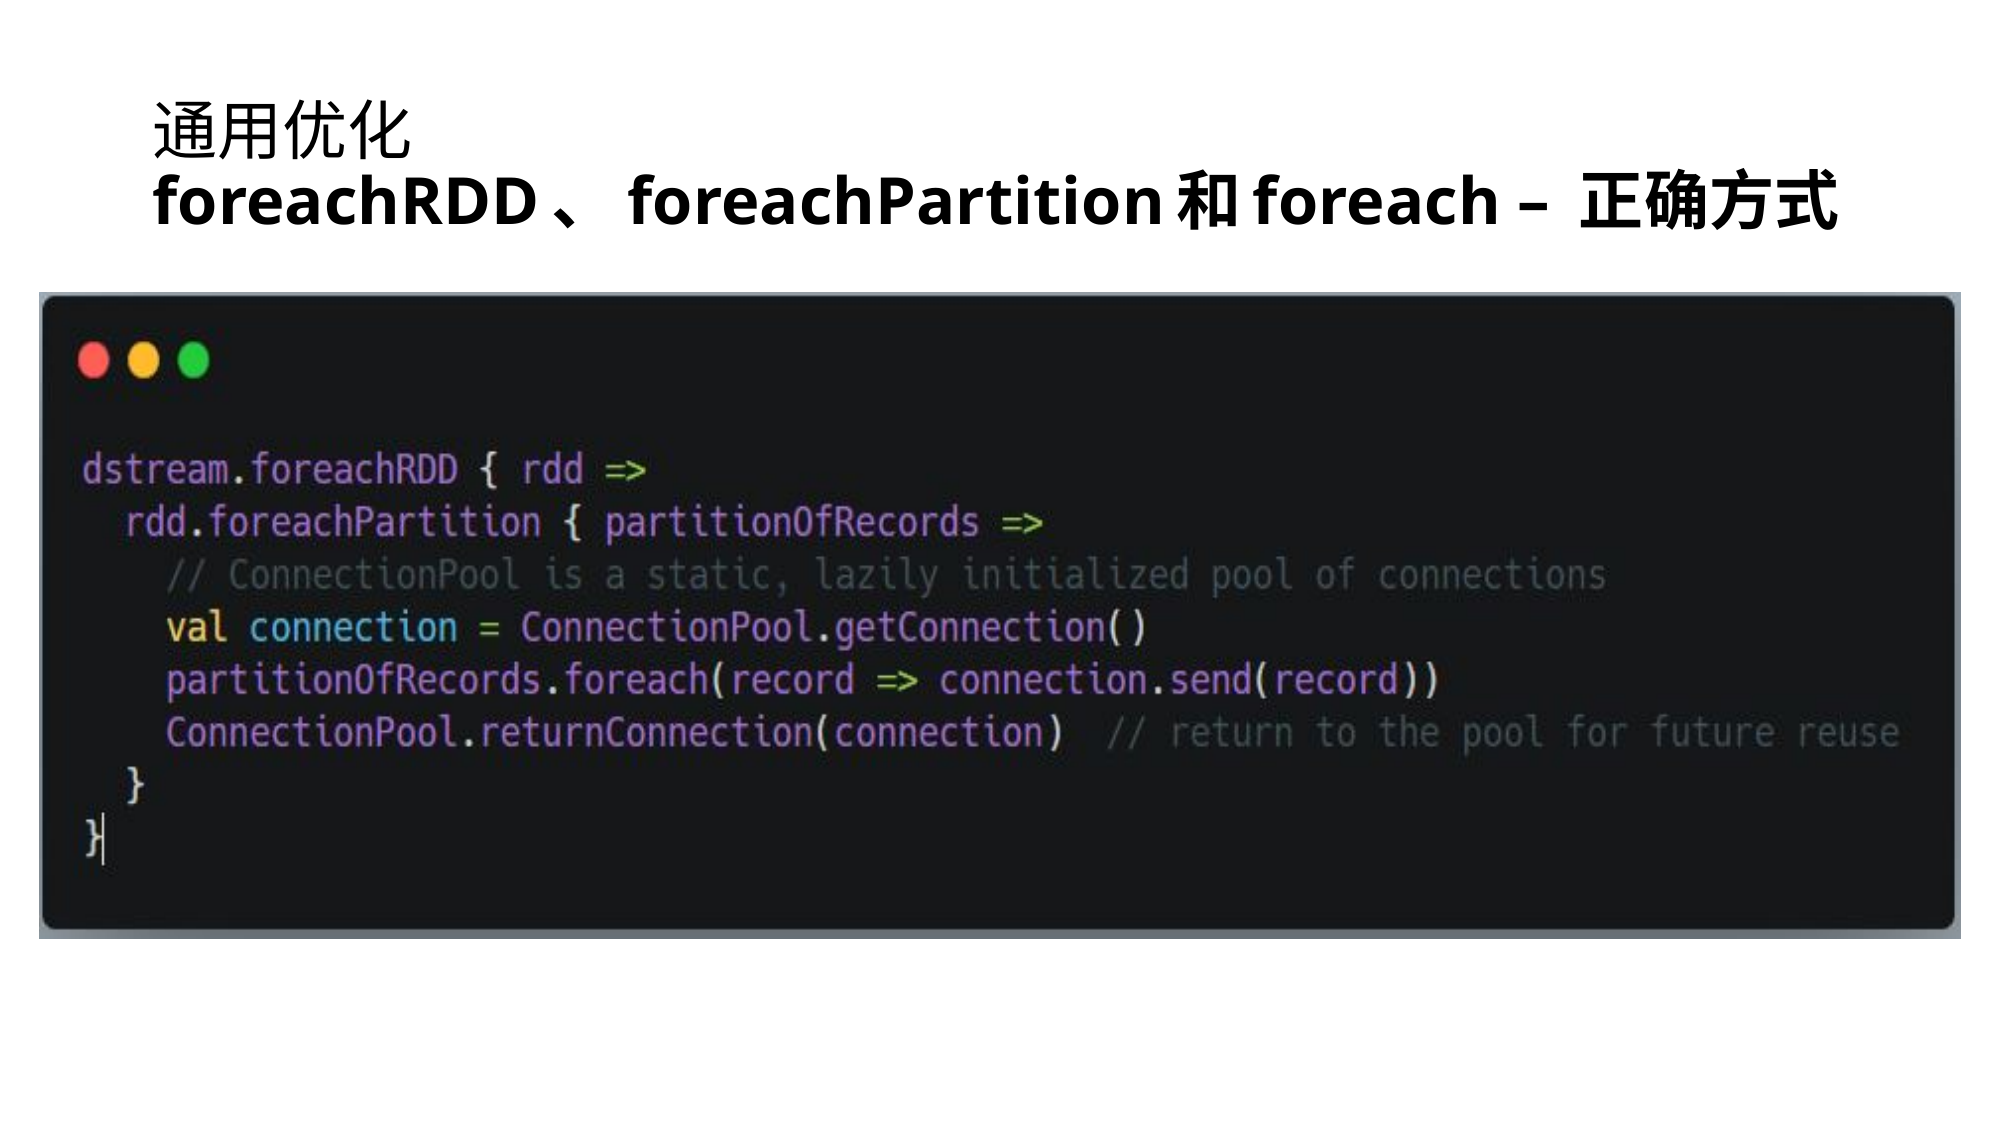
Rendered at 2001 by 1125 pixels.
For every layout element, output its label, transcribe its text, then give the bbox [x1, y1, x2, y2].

title 通用优化 foreachRDD、foreachPartition和foreach – 正确方式 [137, 59, 1863, 278]
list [39, 292, 1961, 939]
